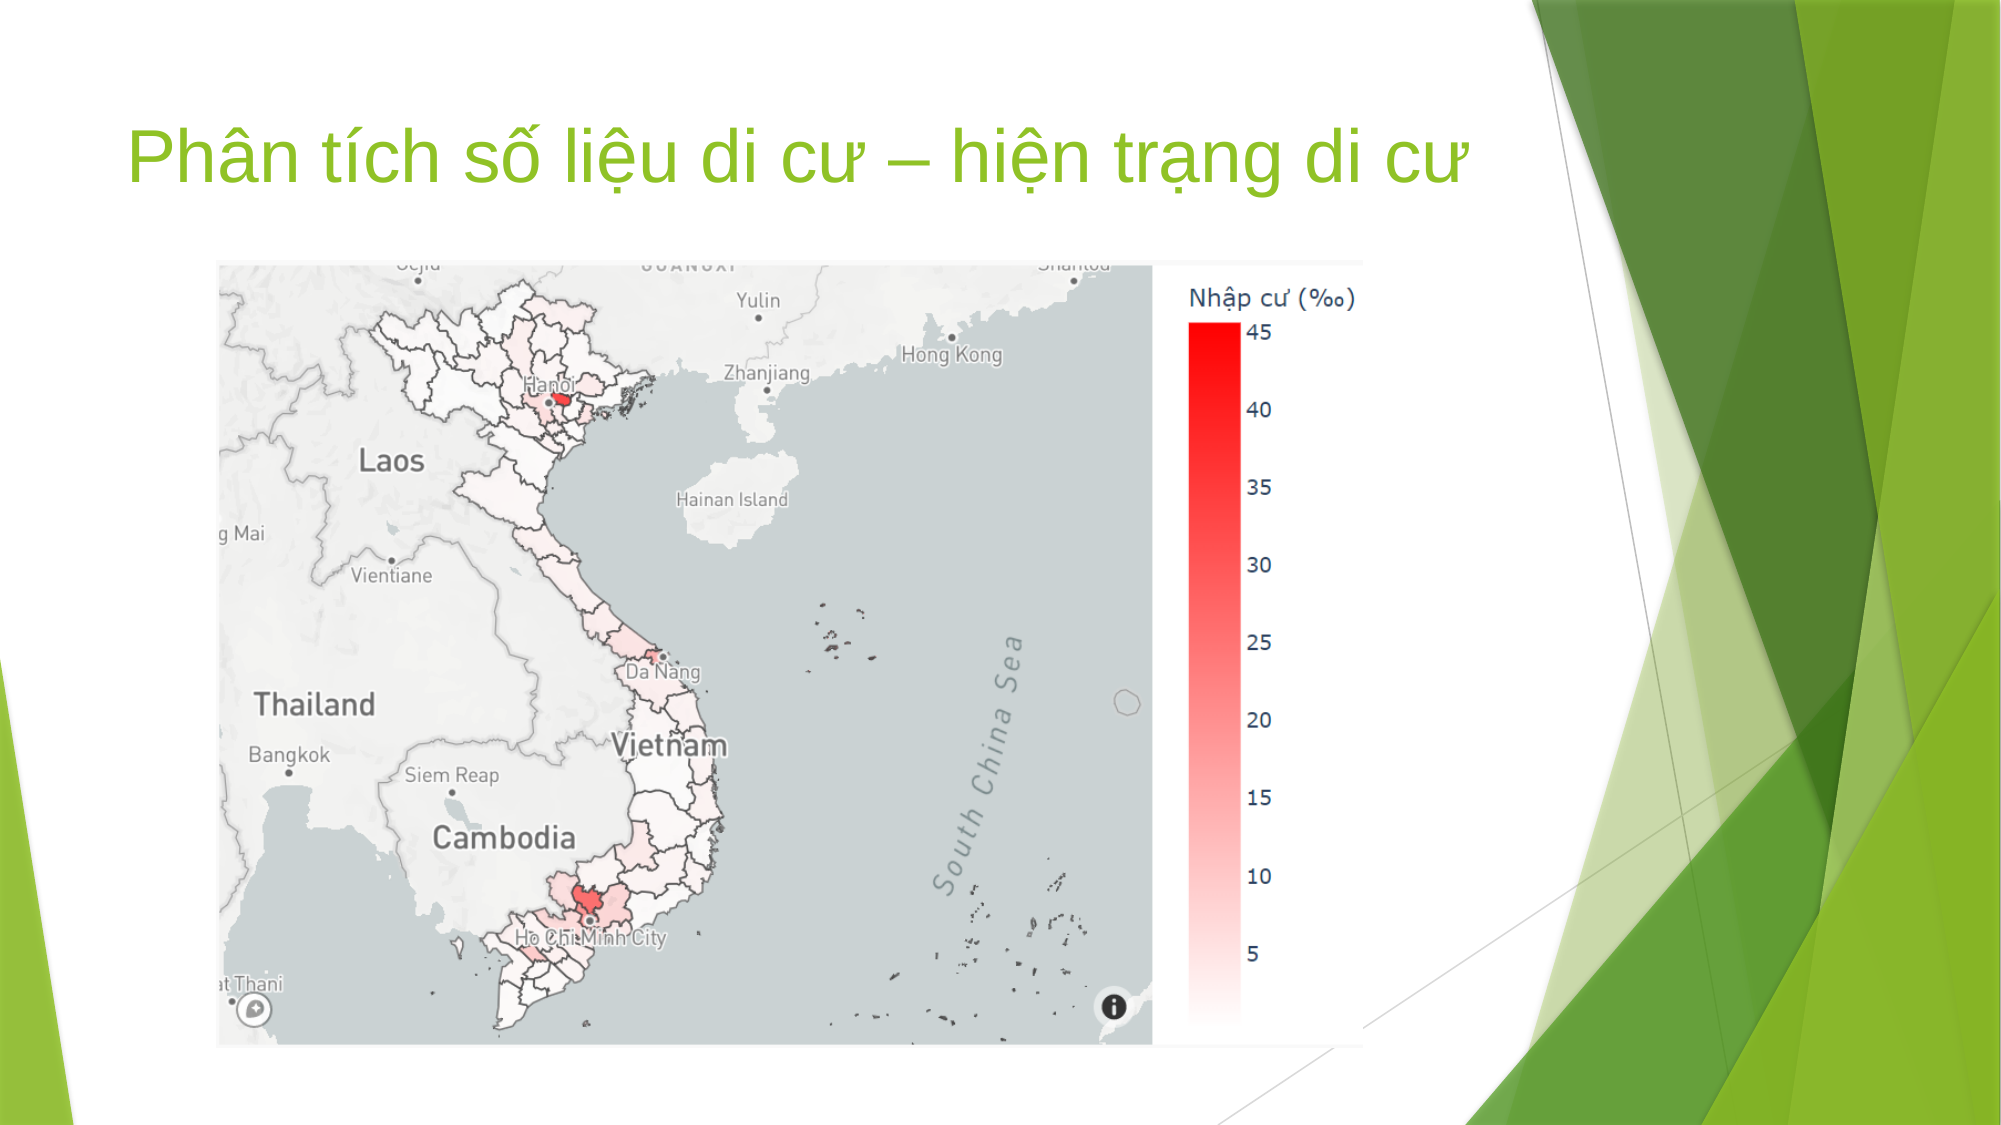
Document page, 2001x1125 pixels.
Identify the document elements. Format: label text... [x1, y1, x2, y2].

title Phân tích số liệu di cư – hiện trạng di cư [111, 99, 1522, 317]
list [216, 260, 1363, 1049]
